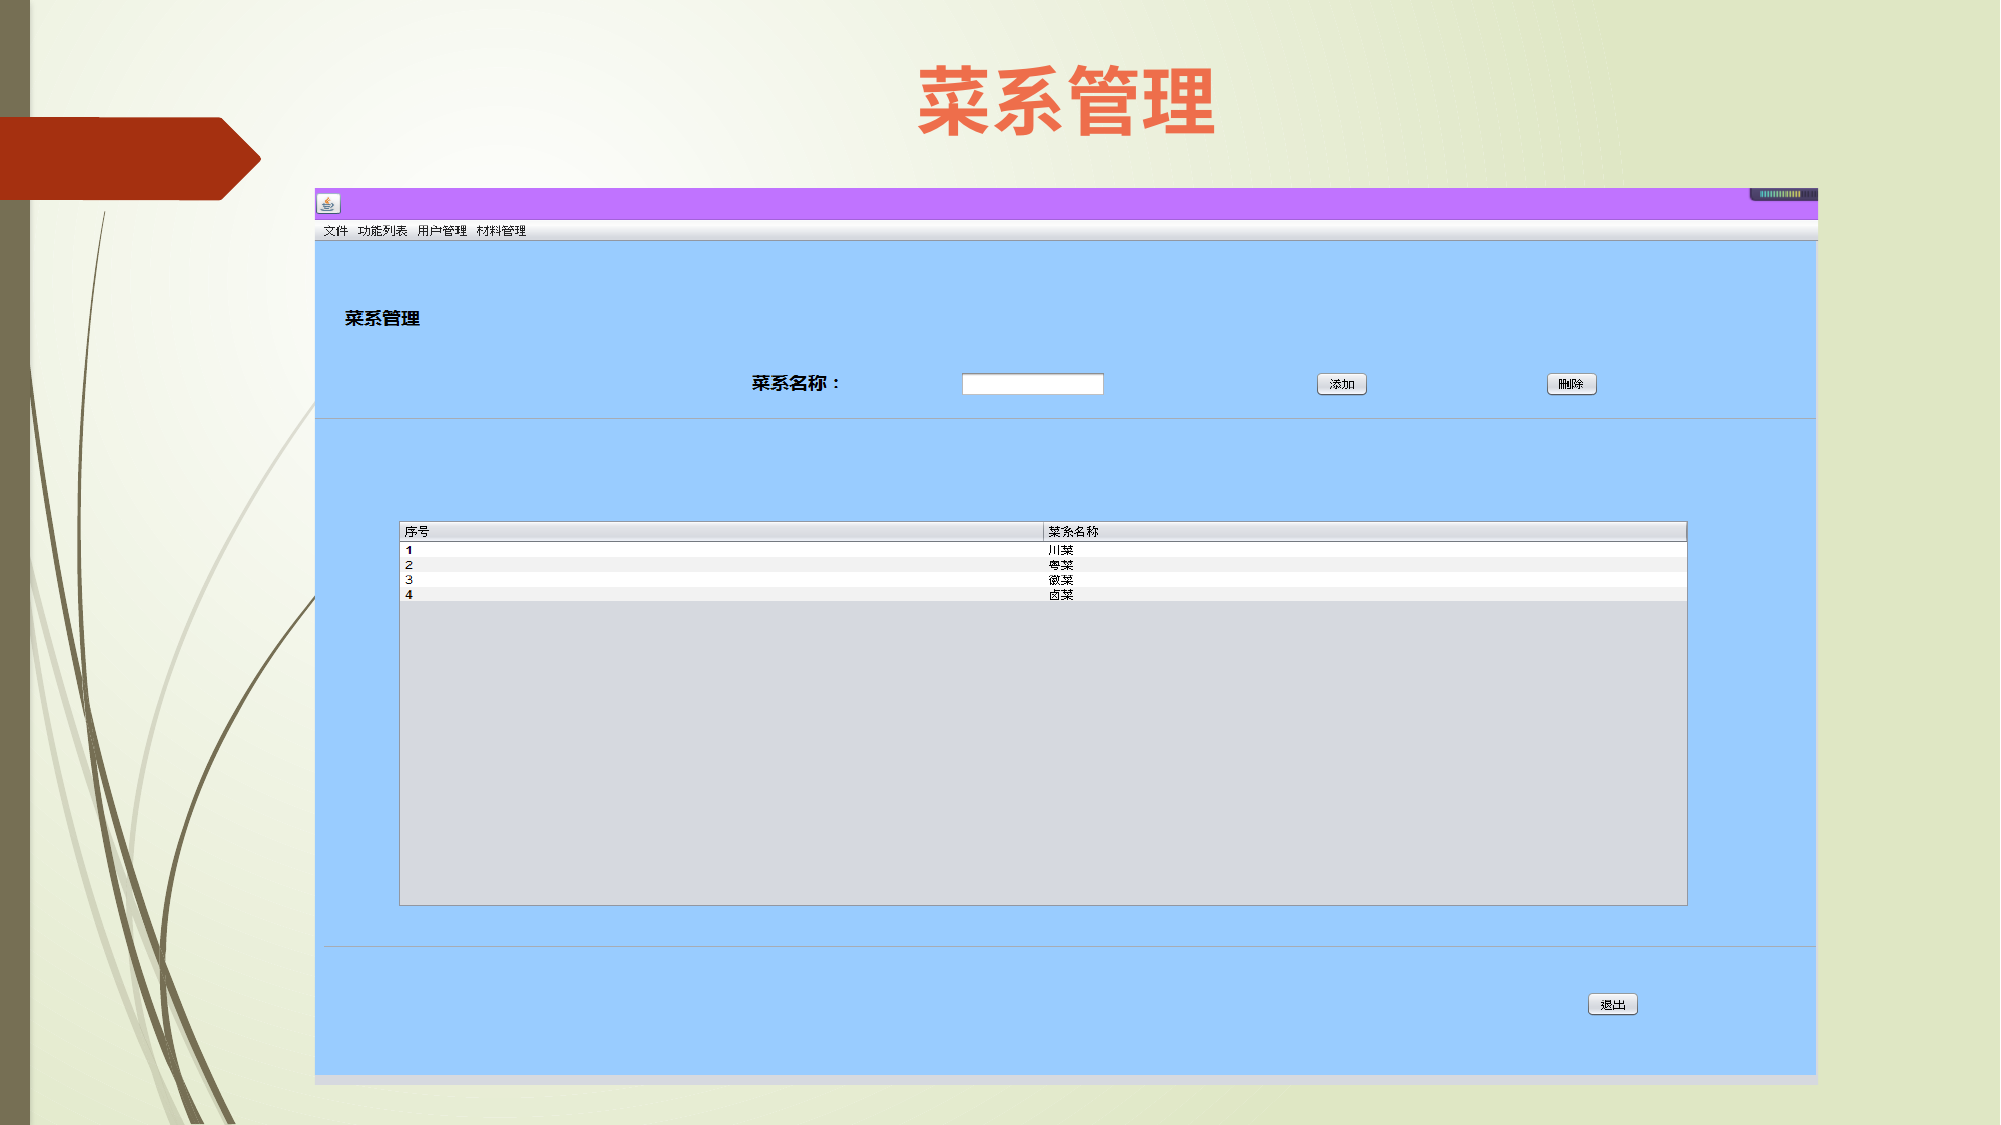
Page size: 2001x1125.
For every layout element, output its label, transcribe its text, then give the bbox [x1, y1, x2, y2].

text_box 菜系管理 [902, 47, 1232, 153]
picture [314, 188, 1819, 1085]
